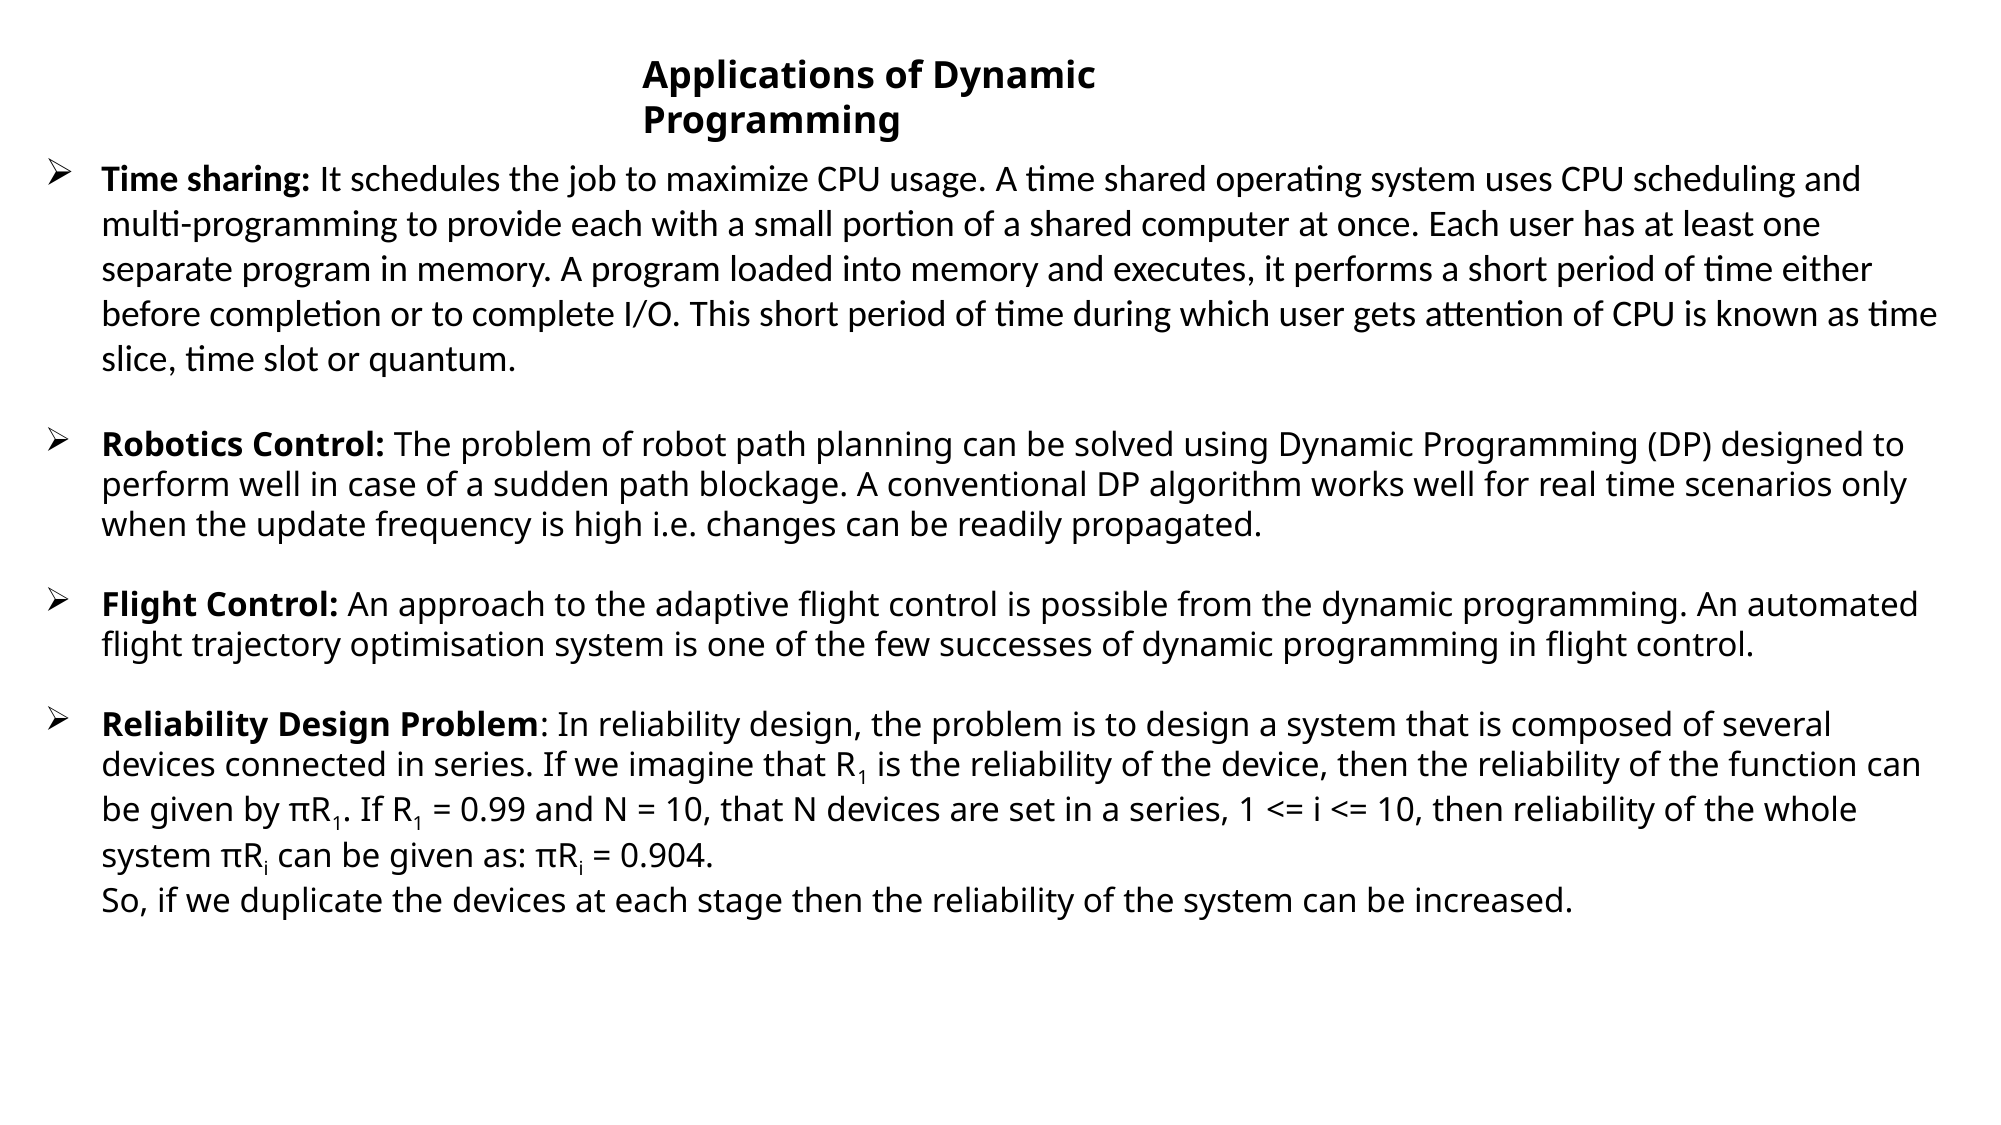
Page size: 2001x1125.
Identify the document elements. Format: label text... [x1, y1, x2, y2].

text_box Time sharing: It schedules the job to maximize CPU usage. A time shared operating system uses CPU scheduling and multi-programming to provide each with a small portion of a shared computer at once. Each user has at least one separate program in memory. A program loaded into memory and executes, it performs a short period of time either before completion or to complete I/O. This short period of time during which user gets attention of CPU is known as time slice, time slot or quantum. Robotics Control: The problem of robot path planning can be solved using Dynamic Programming (DP) designed to perform well in case of a sudden path blockage. A conventional DP algorithm works well for real time scenarios only when the update frequency is high i.e. changes can be readily propagated. Flight Control: An approach to the adaptive flight control is possible from the dynamic programming. An automated flight trajectory optimisation system is one of the few successes of dynamic programming in flight control. Reliability Design Problem: In reliability design, the problem is to design a system that is composed of several devices connected in series. If we imagine that R1 is the reliability of the device, then the reliability of the function can be given by πR1. If R1 = 0.99 and N = 10, that N devices are set in a series, 1 <= i <= 10, then reliability of the whole system πRi can be given as: πRi = 0.904. So, if we duplicate the devices at each stage then the reliability of the system can be increased. [30, 146, 1970, 927]
text_box Applications of Dynamic Programming [627, 43, 1373, 146]
